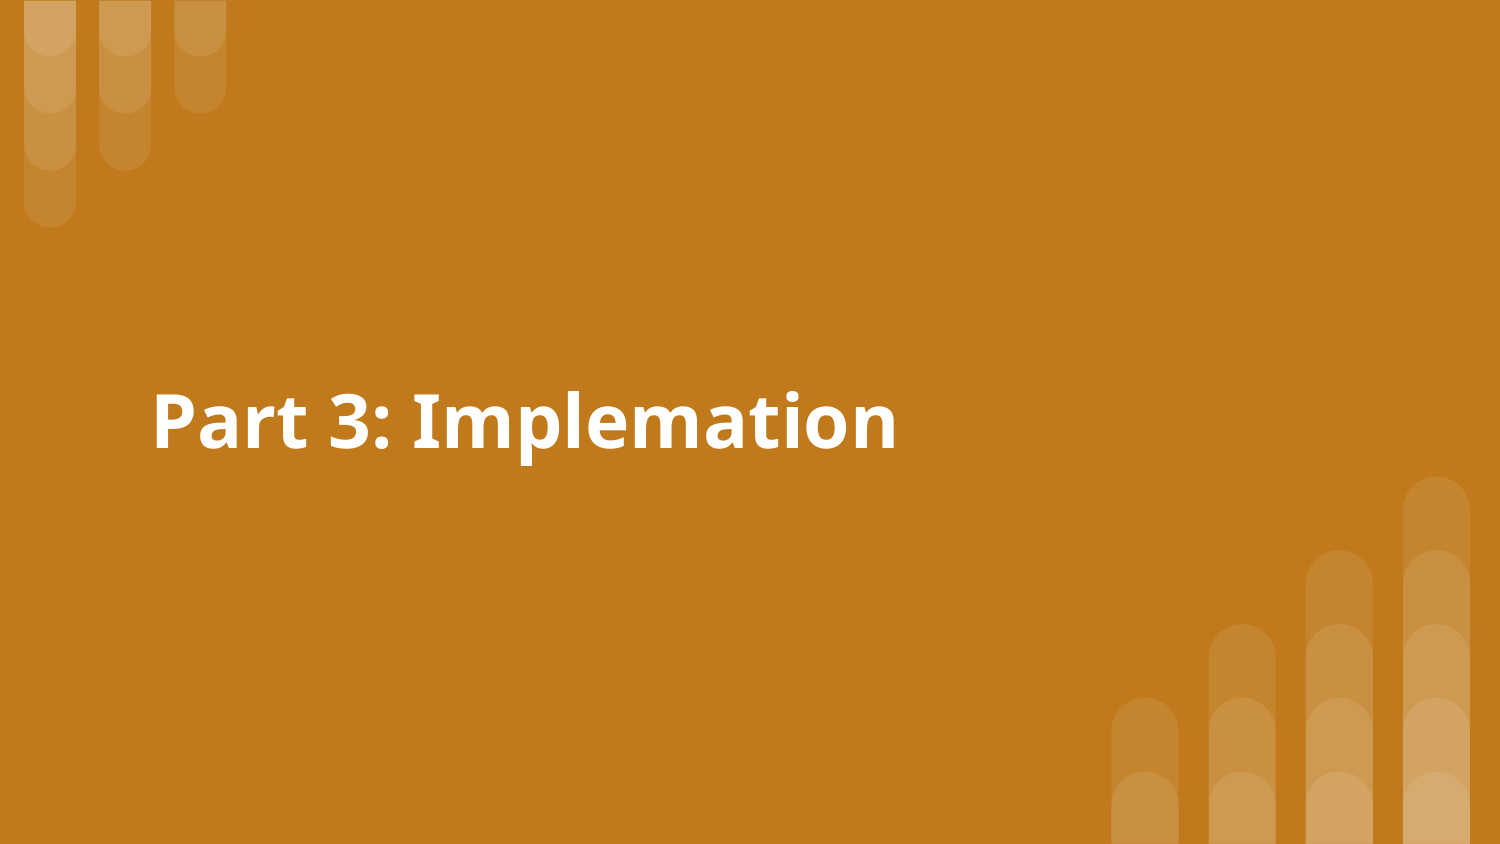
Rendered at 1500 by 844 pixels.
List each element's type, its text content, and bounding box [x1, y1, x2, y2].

title Part 3: Implemation [135, 264, 1097, 572]
